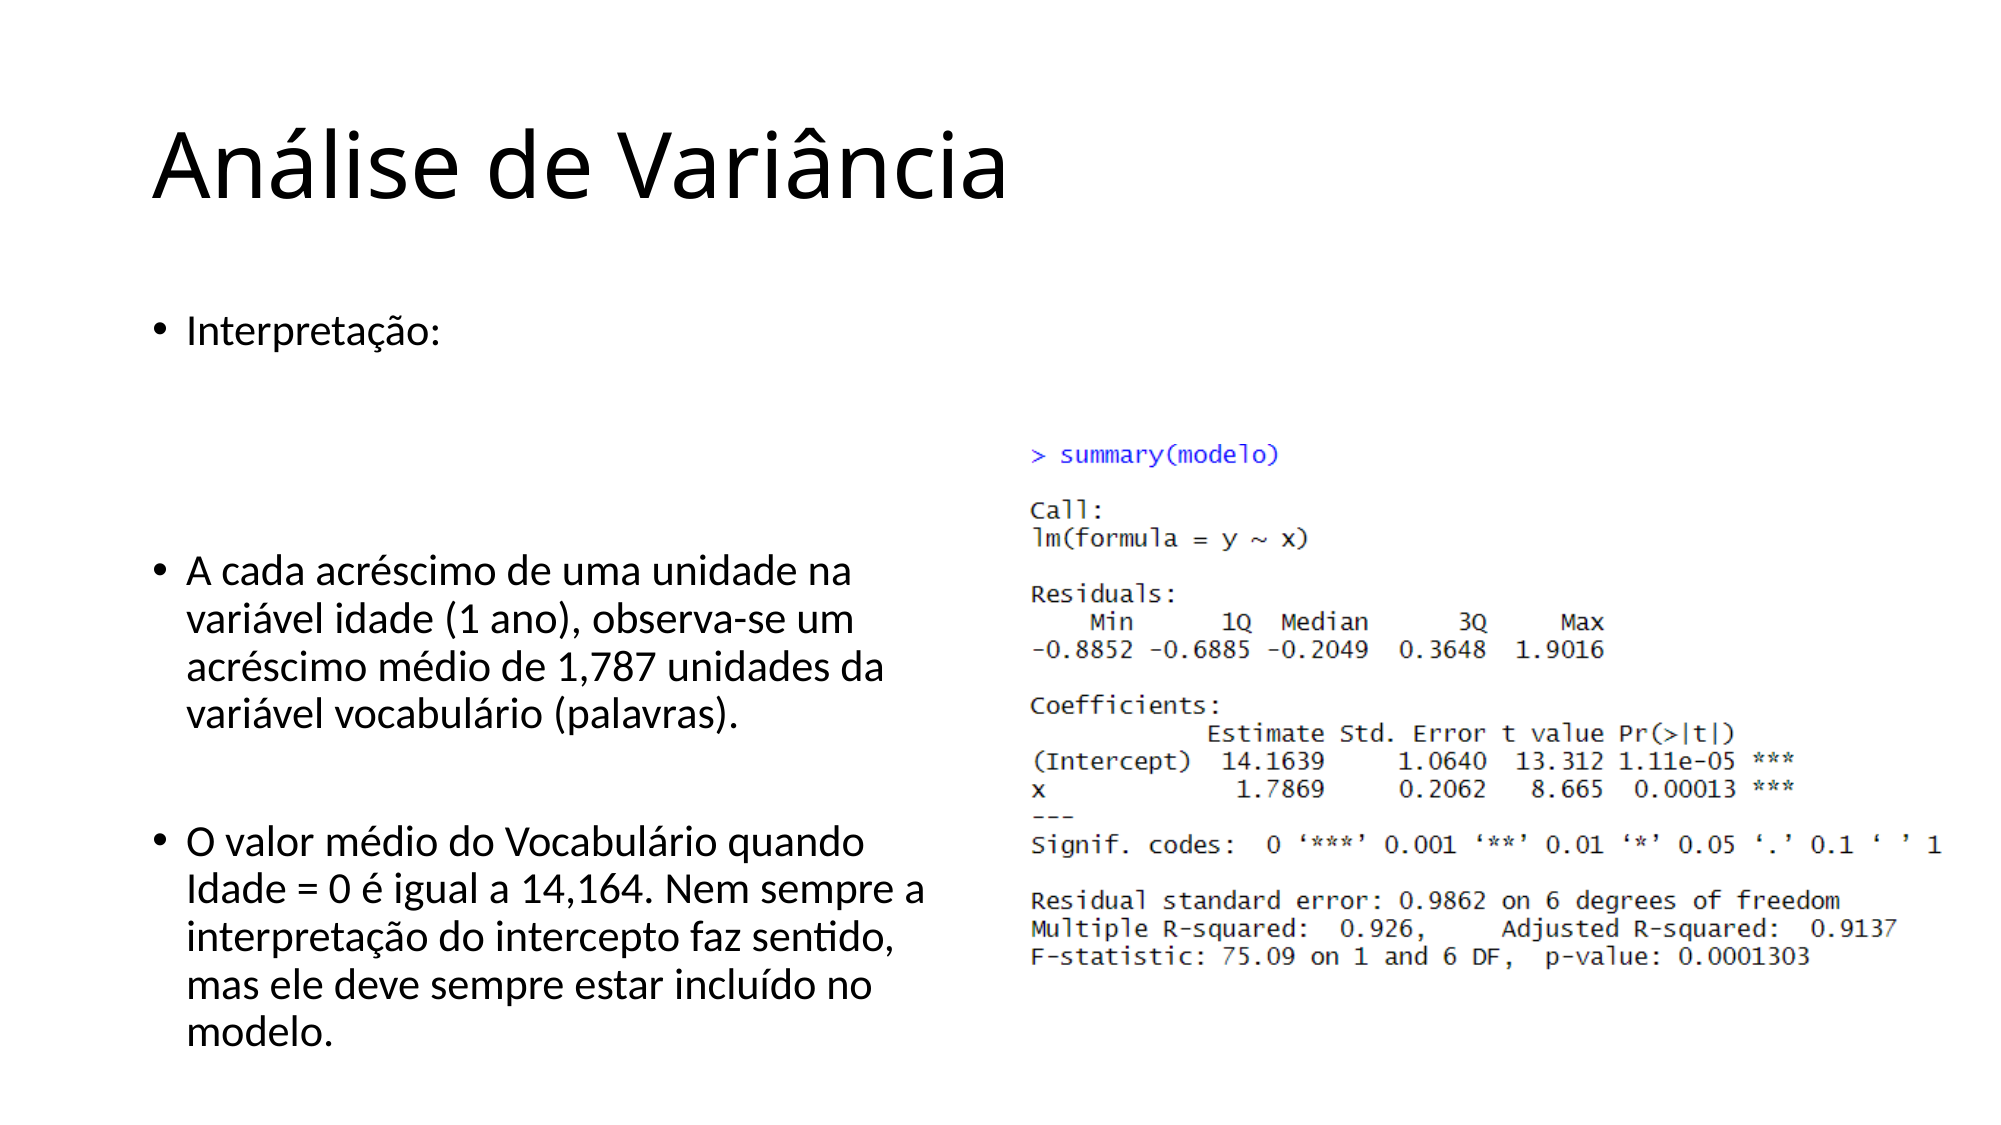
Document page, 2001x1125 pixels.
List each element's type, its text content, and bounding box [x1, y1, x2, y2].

title Análise de Variância [137, 59, 1863, 278]
picture [1024, 444, 1961, 987]
